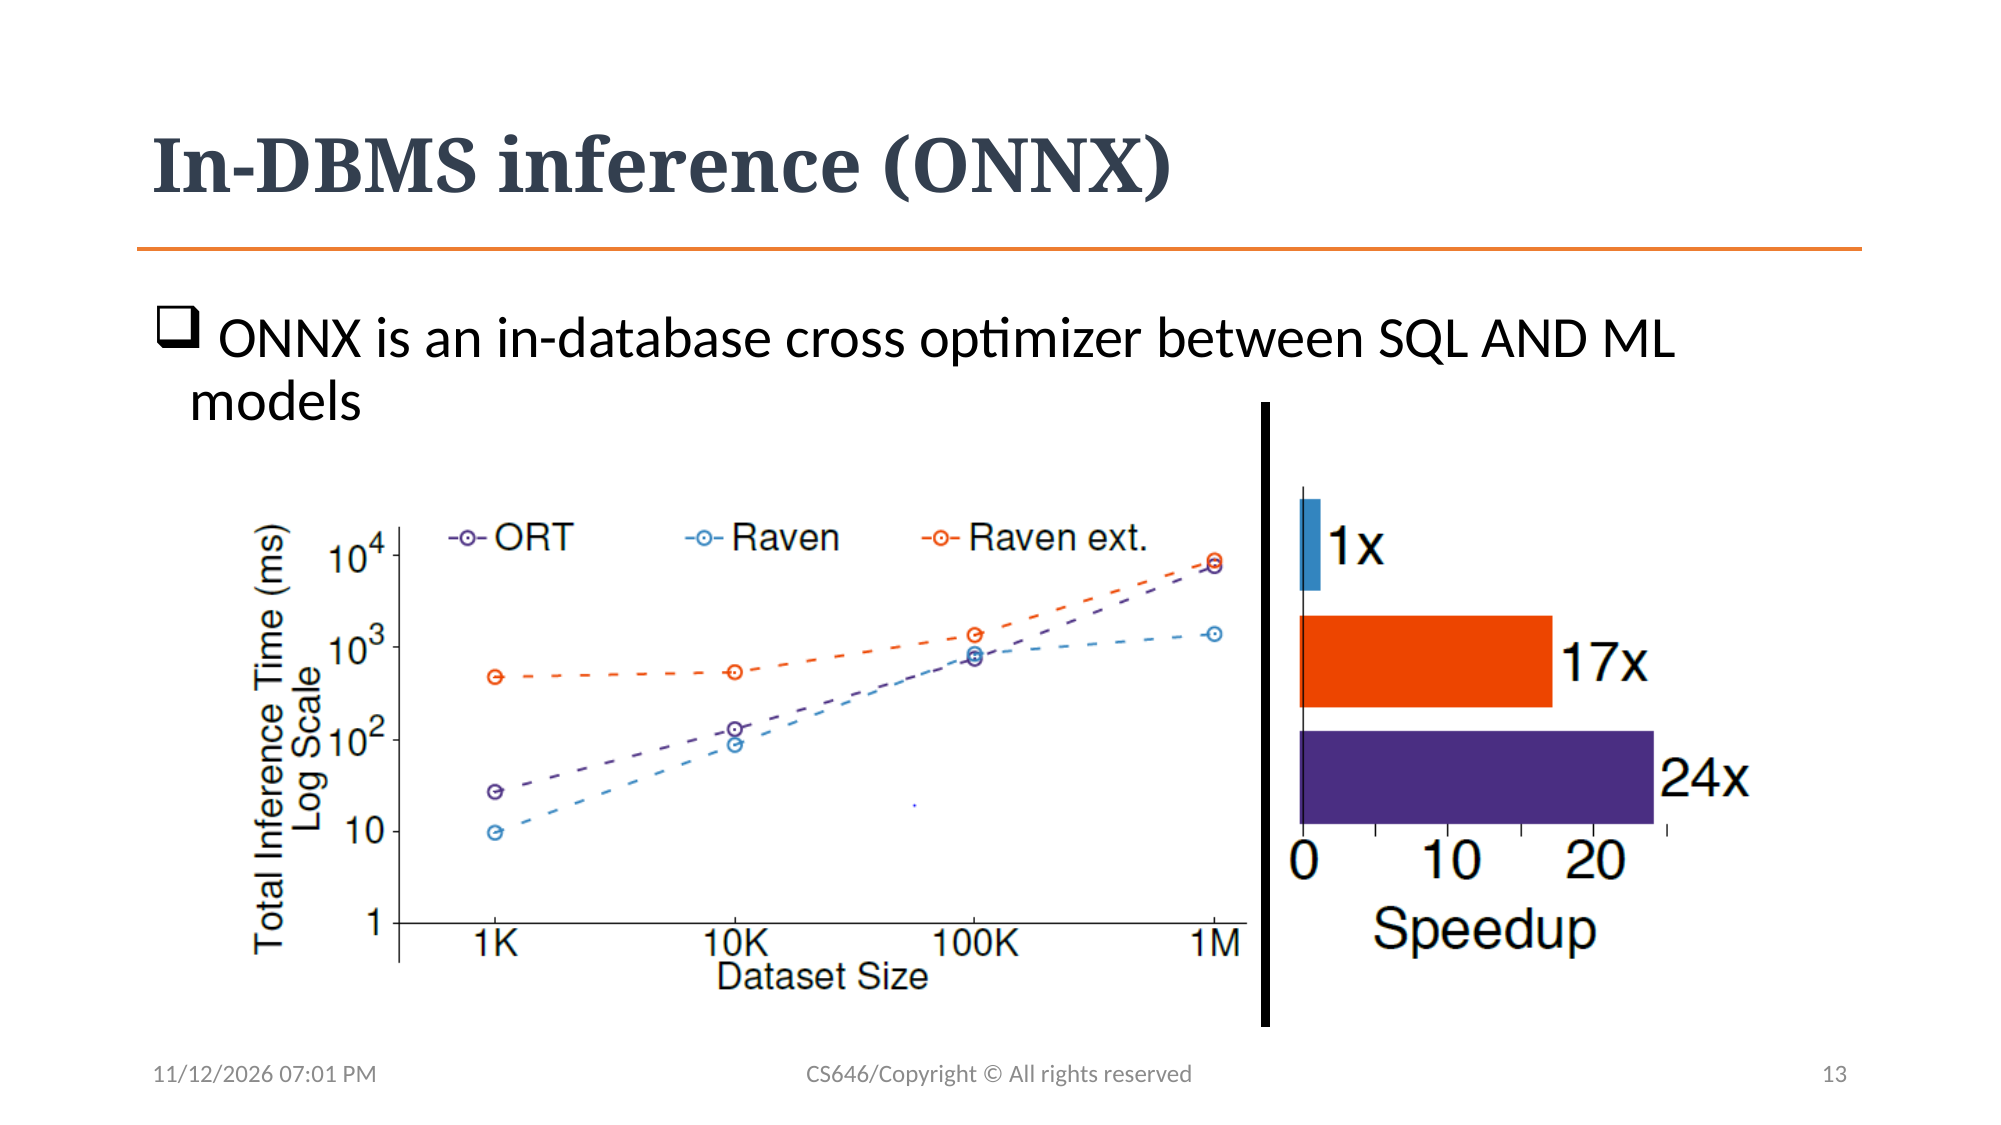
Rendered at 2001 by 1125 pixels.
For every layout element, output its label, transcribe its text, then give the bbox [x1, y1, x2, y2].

picture [239, 477, 1265, 1002]
picture [1266, 477, 1761, 1002]
list ONNX is an in-database cross optimizer between SQL AND ML models [137, 299, 1863, 1014]
footer CS646/Copyright © All rights reserved [662, 1042, 1338, 1103]
slide_number 13 [1412, 1042, 1863, 1103]
title In-DBMS inference (ONNX) [137, 59, 1863, 278]
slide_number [137, 1042, 588, 1103]
